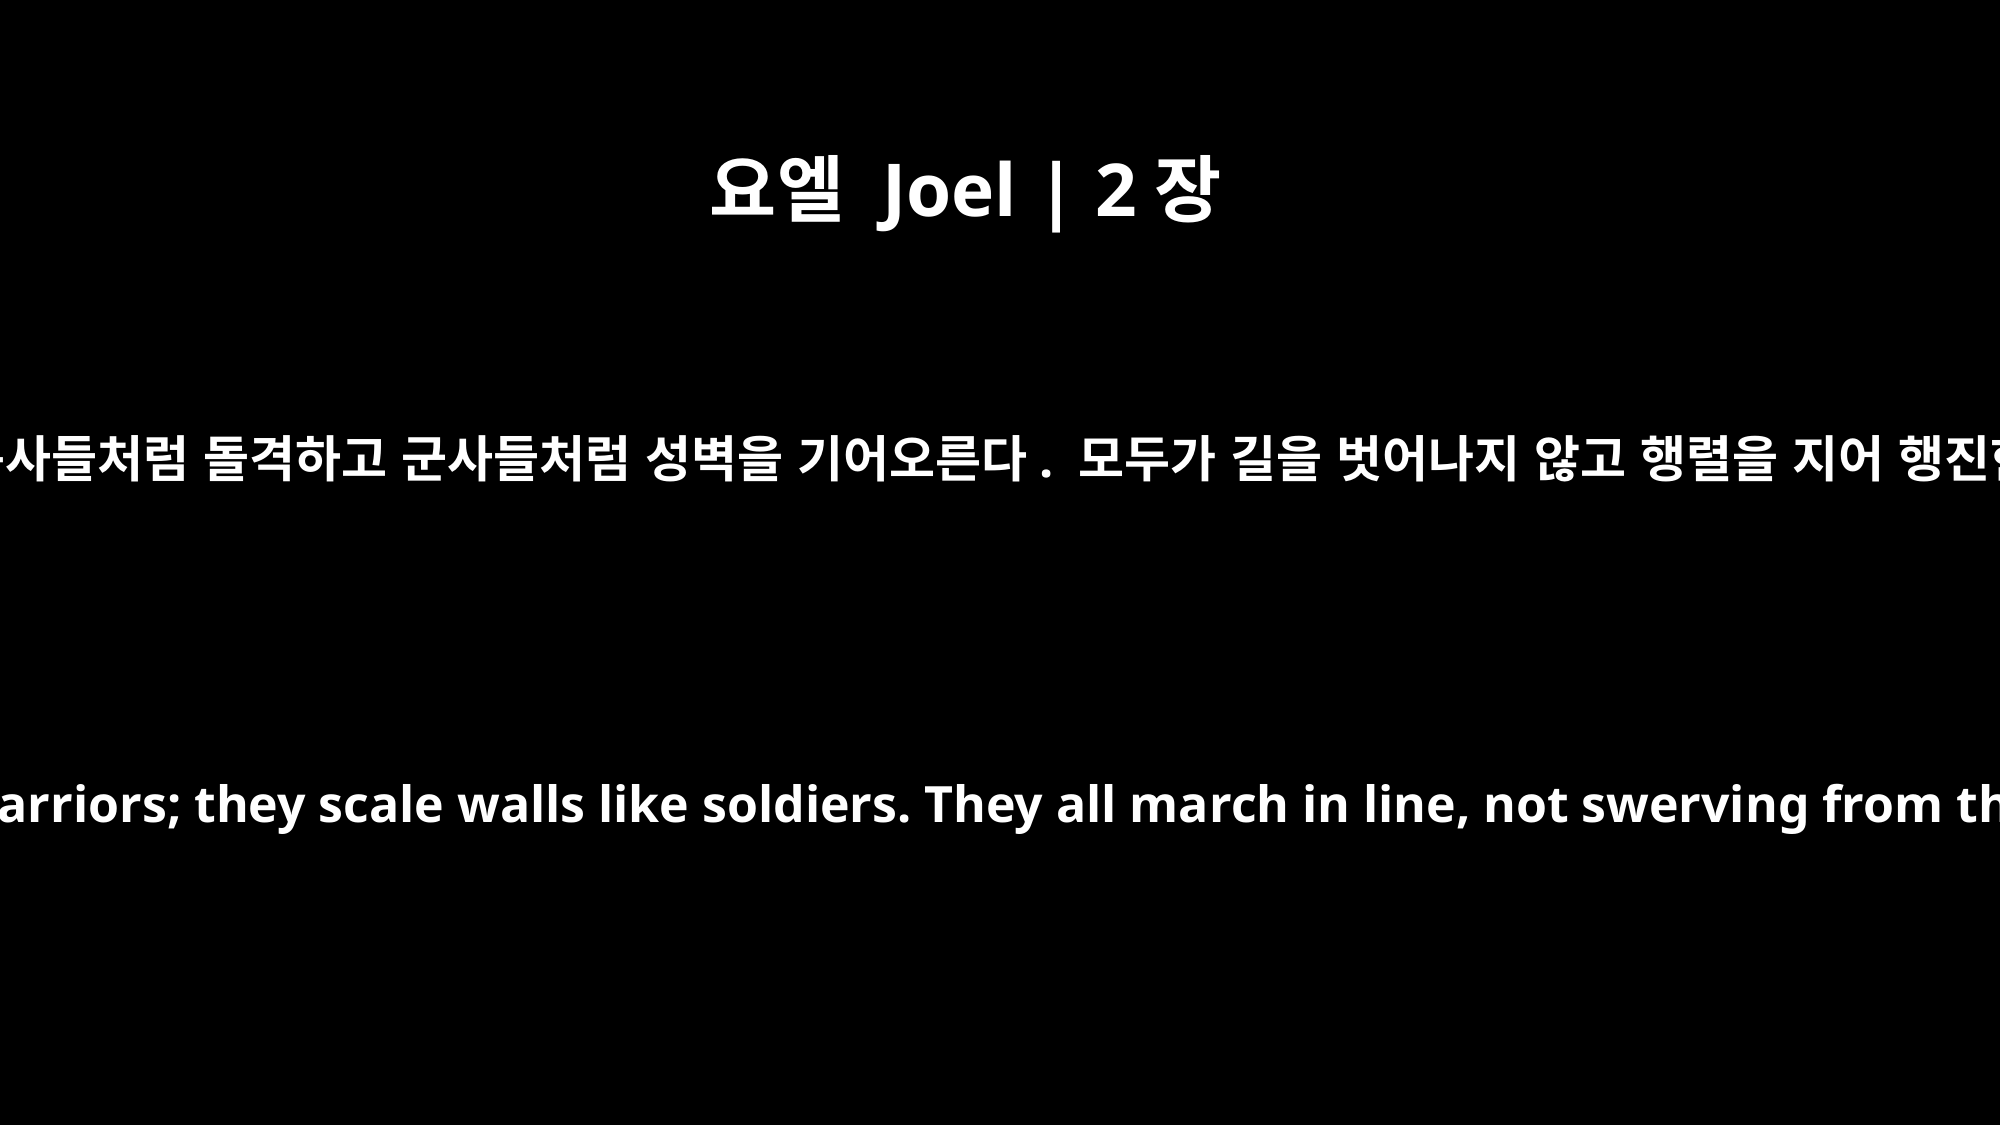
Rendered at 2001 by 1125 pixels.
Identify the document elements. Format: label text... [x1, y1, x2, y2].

text_box 7 그들은 용사들처럼 돌격하고 군사들처럼 성벽을 기어오른다. 모두가 길을 벗어나지 않고 행렬을 지어 행진한다. [0, 359, 2000, 495]
text_box 요엘 Joel | 2장 [694, 136, 1237, 239]
text_box They charge like warriors; they scale walls like soldiers. They all march in line, not swerving from their course. [0, 764, 2000, 840]
